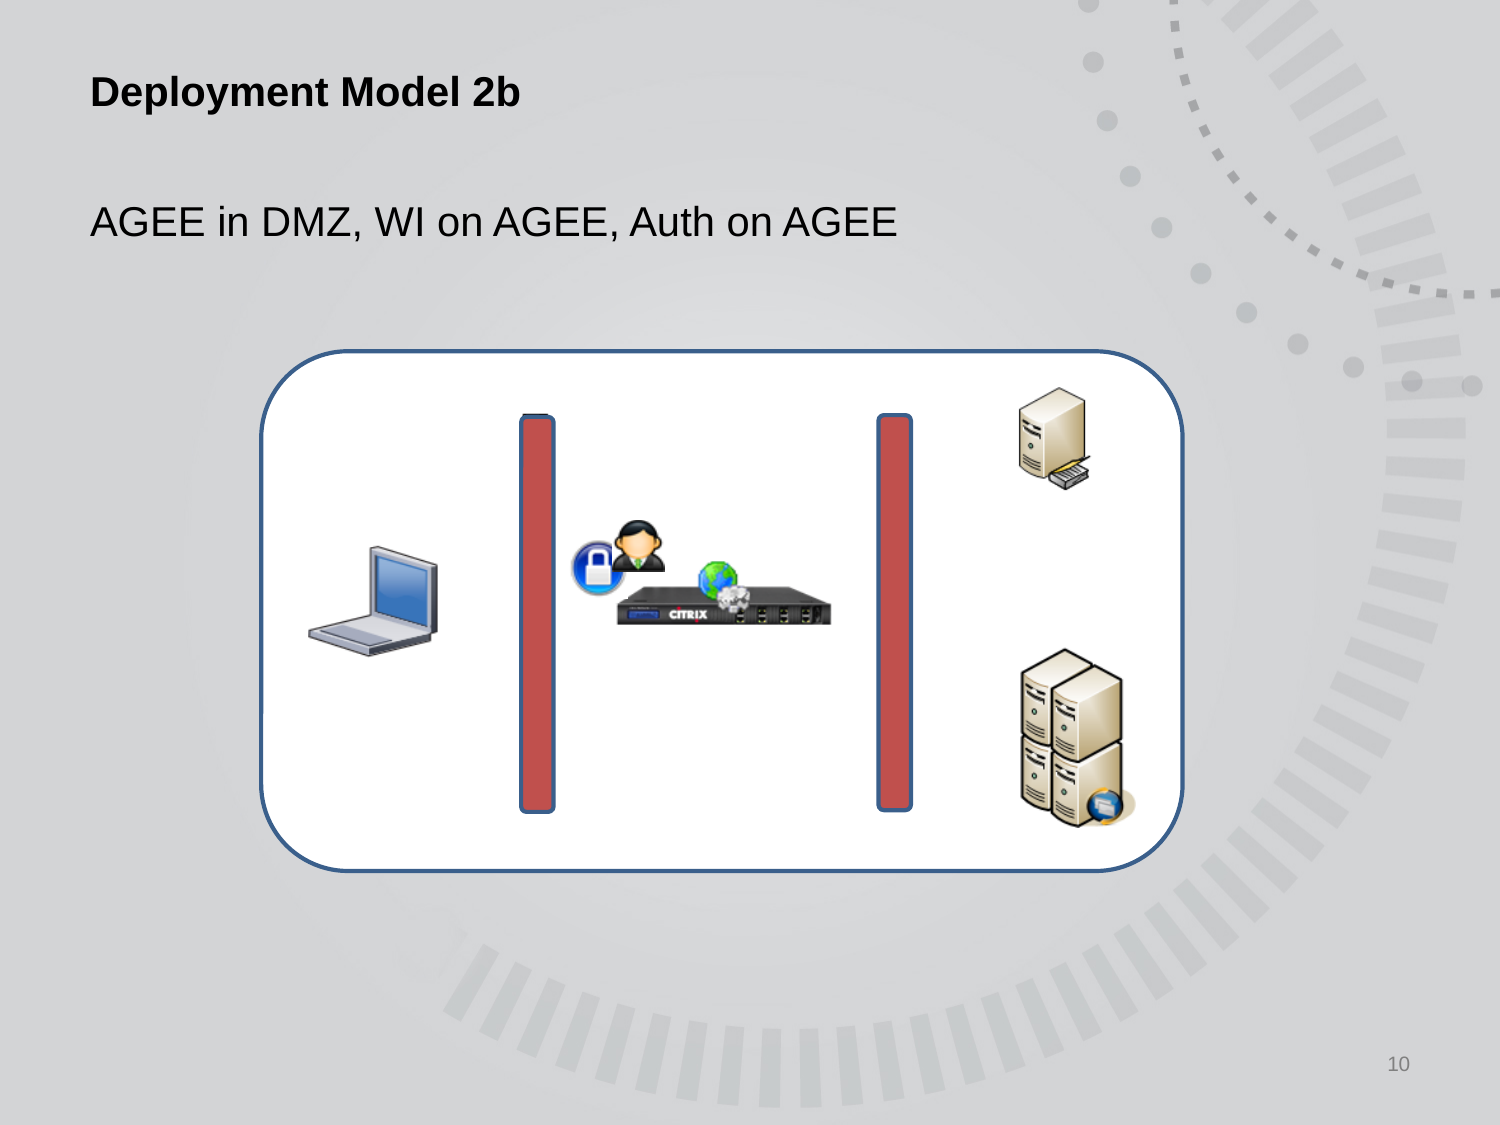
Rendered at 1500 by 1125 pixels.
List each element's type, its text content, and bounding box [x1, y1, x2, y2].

text_box [259, 349, 1185, 874]
title Deployment Model 2b [75, 45, 1425, 141]
list AGEE in DMZ, WI on AGEE, Auth on AGEE [75, 187, 1425, 1005]
picture [0, 0, 1500, 1125]
slide_number 10 [1074, 1042, 1425, 1103]
